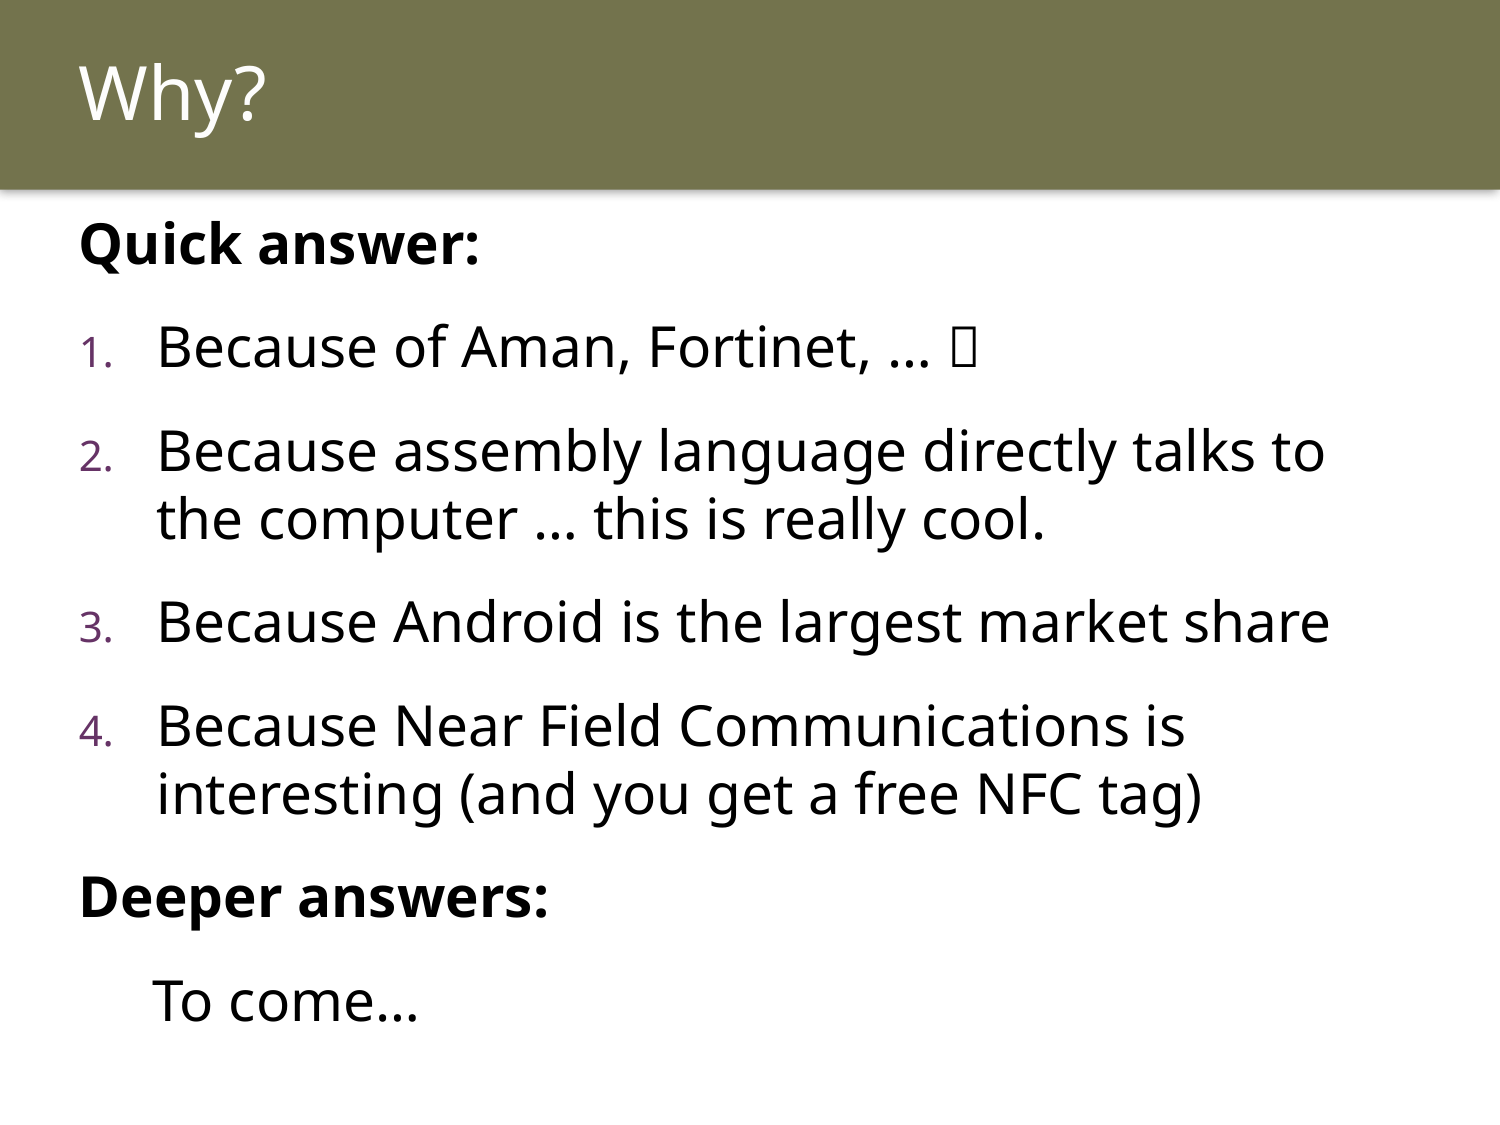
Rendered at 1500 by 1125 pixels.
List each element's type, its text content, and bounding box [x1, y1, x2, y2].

list Quick answer: Because of Aman, Fortinet, …  Because assembly language directly talks to the computer … this is really cool. Because Android is the largest market share Because Near Field Communications is interesting (and you get a free NFC tag) Deeper answers: To come… [63, 200, 1437, 1050]
title Why? [63, 37, 1436, 161]
